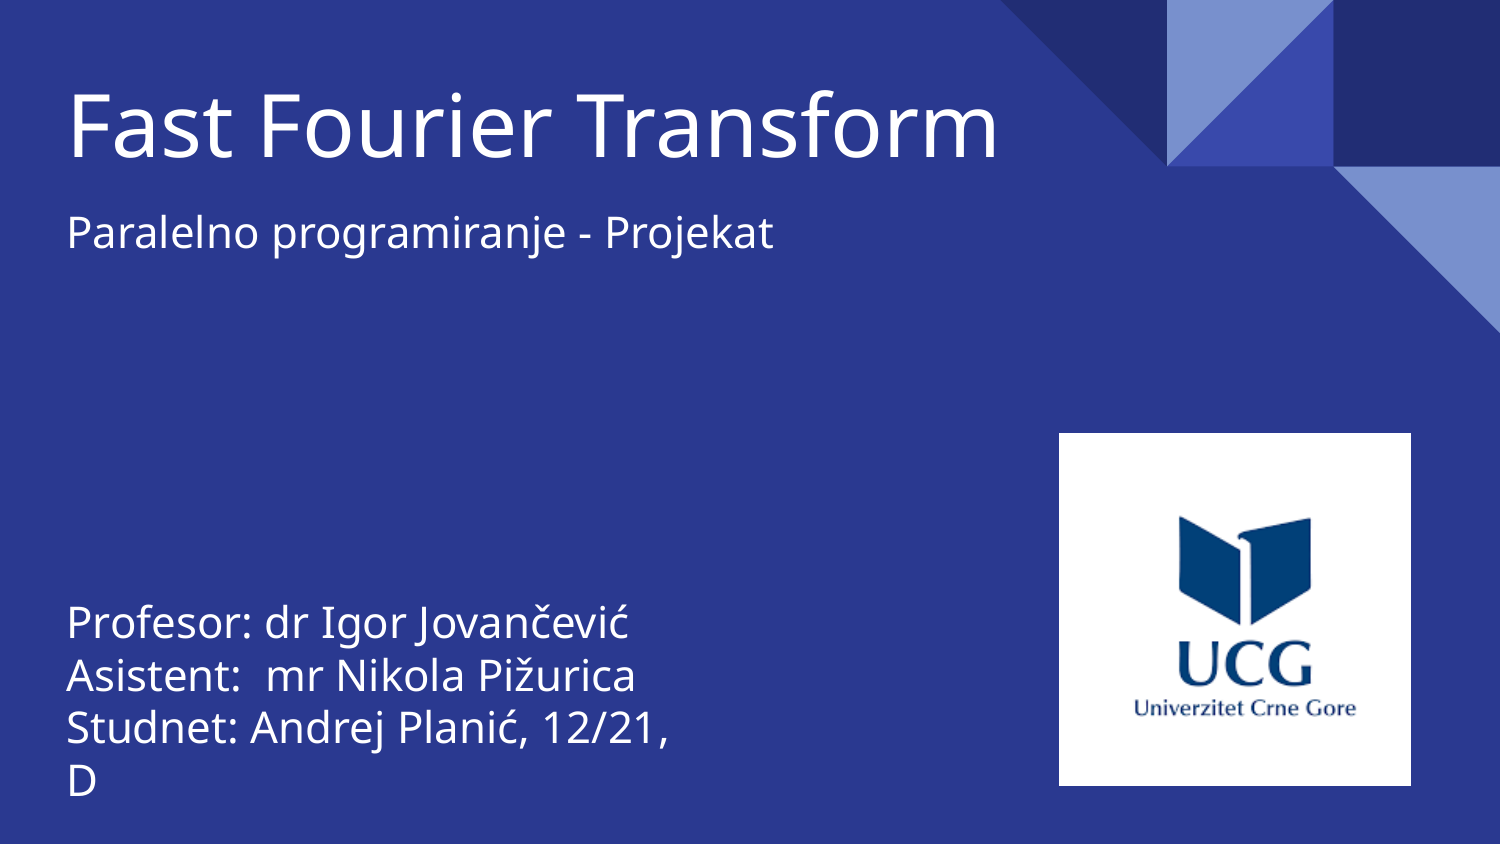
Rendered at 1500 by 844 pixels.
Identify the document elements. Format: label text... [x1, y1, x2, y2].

title Fast Fourier Transform [51, 52, 1400, 190]
picture [1058, 433, 1411, 786]
text_box Profesor: dr Igor Jovančević Asistent: mr Nikola Pižurica Studnet: Andrej Planić, 12/21, D [51, 580, 720, 779]
subtitle Paralelno programiranje - Projekat [51, 190, 1400, 262]
